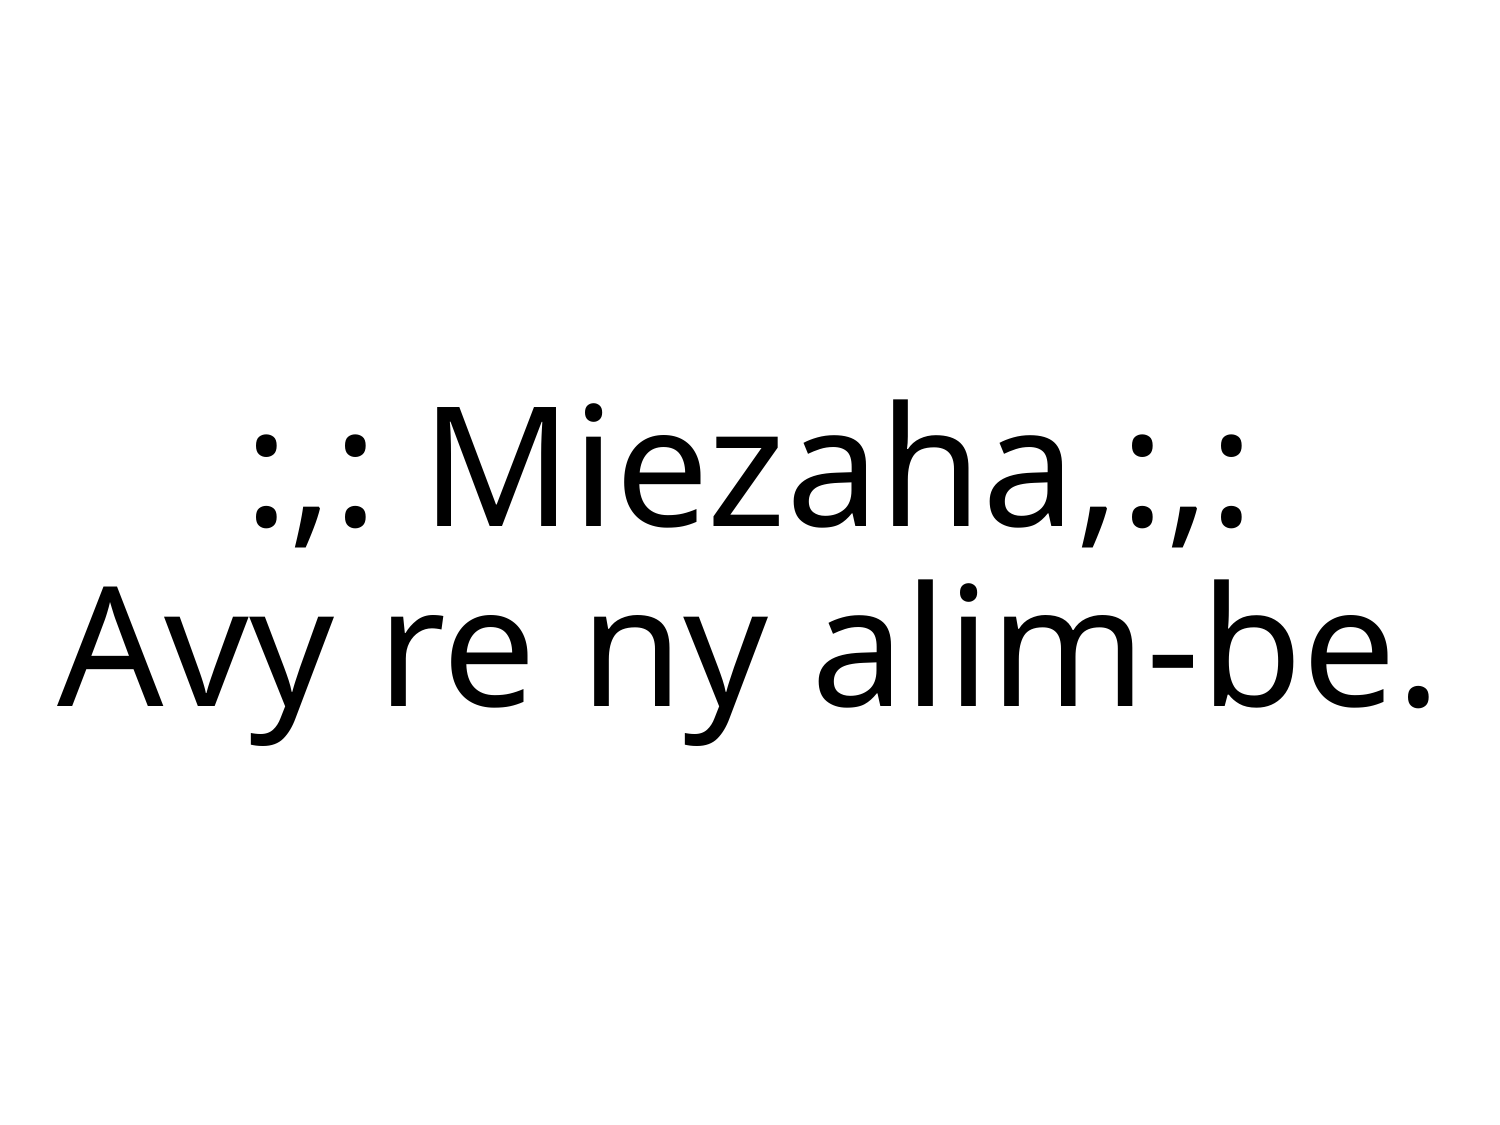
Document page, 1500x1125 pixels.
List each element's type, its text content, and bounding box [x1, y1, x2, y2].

title :,: Miezaha,:,: Avy re ny alim-be. [0, 453, 1500, 672]
